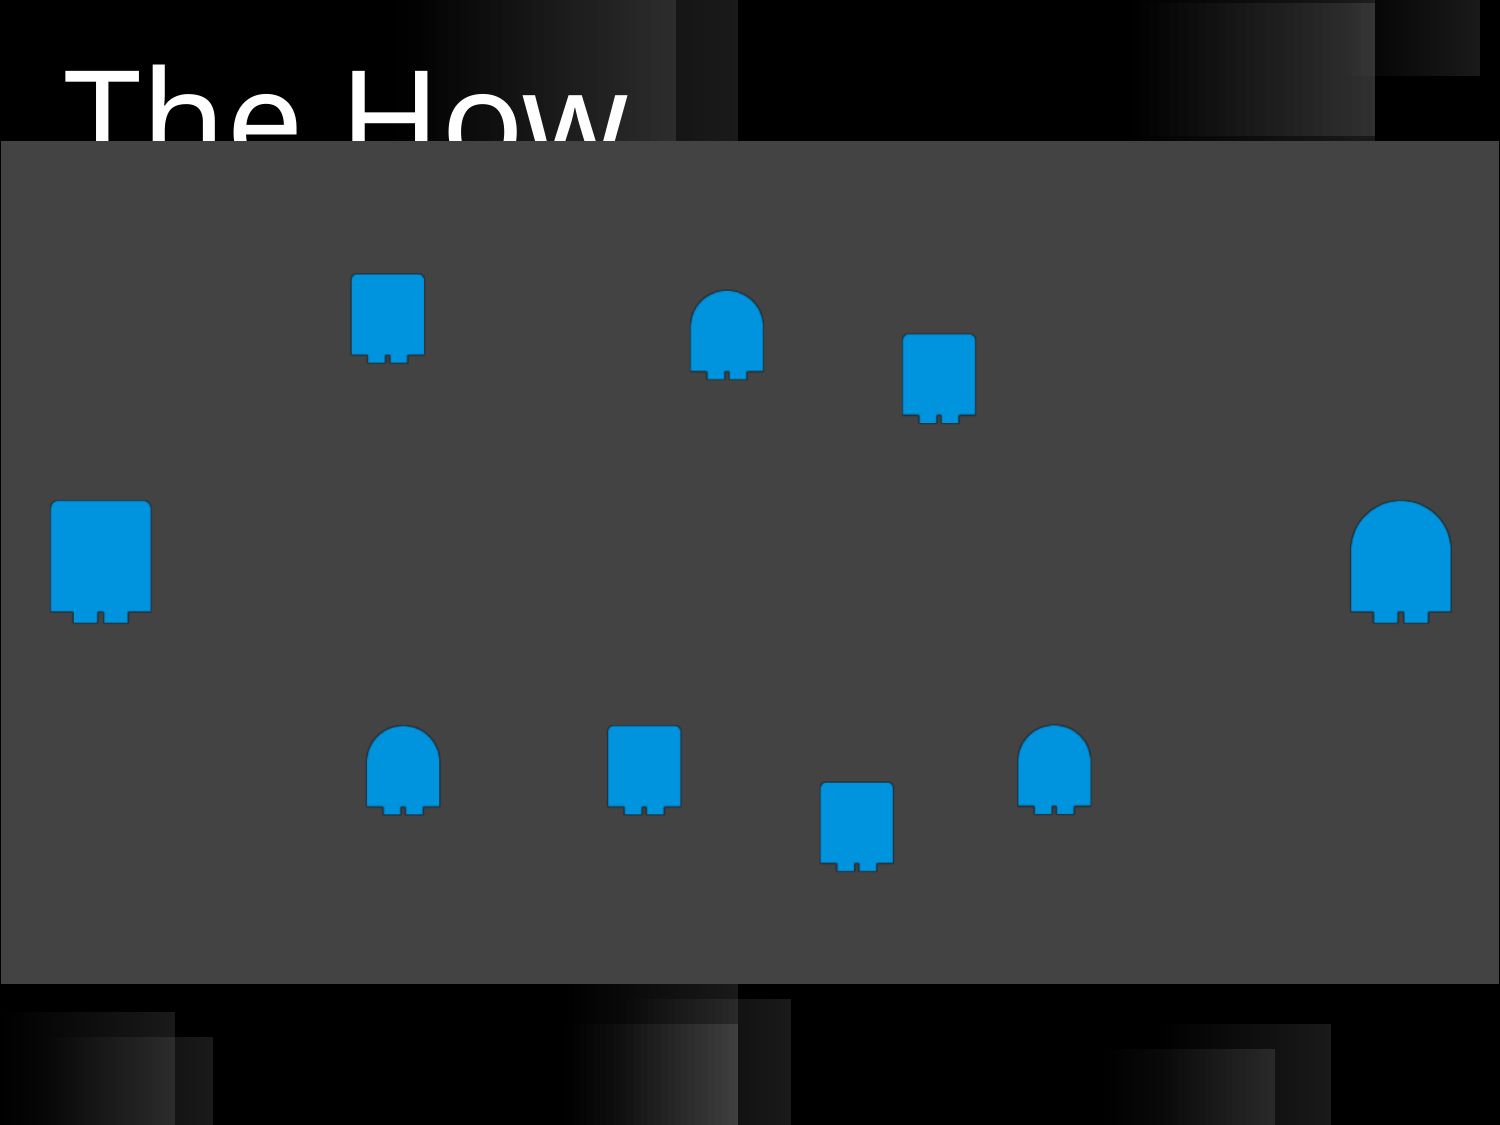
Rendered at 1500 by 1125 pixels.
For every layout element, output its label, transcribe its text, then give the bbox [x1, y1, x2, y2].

text_box The How [49, 24, 1188, 138]
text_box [0, 140, 1500, 985]
